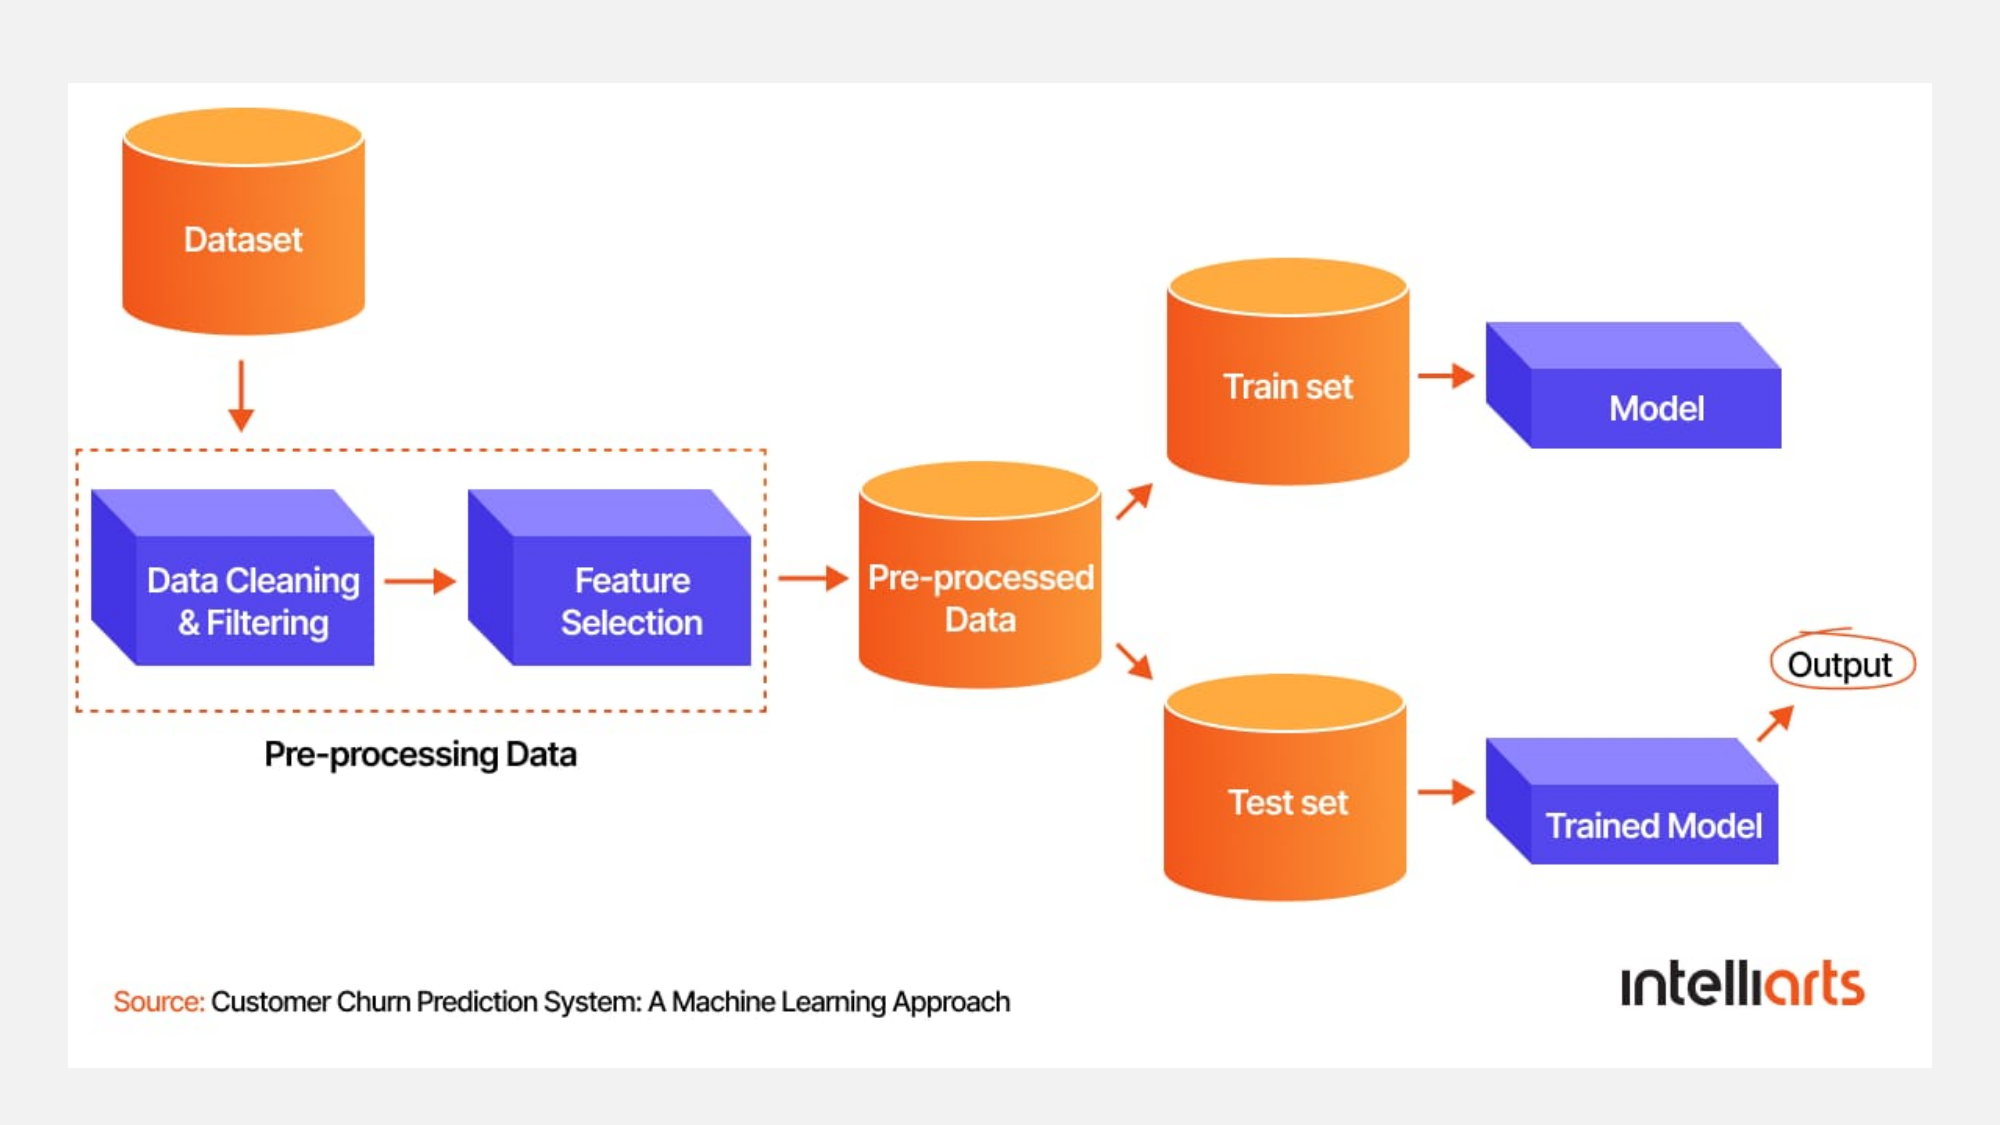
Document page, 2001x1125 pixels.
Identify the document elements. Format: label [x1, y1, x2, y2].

picture [68, 83, 1932, 1068]
